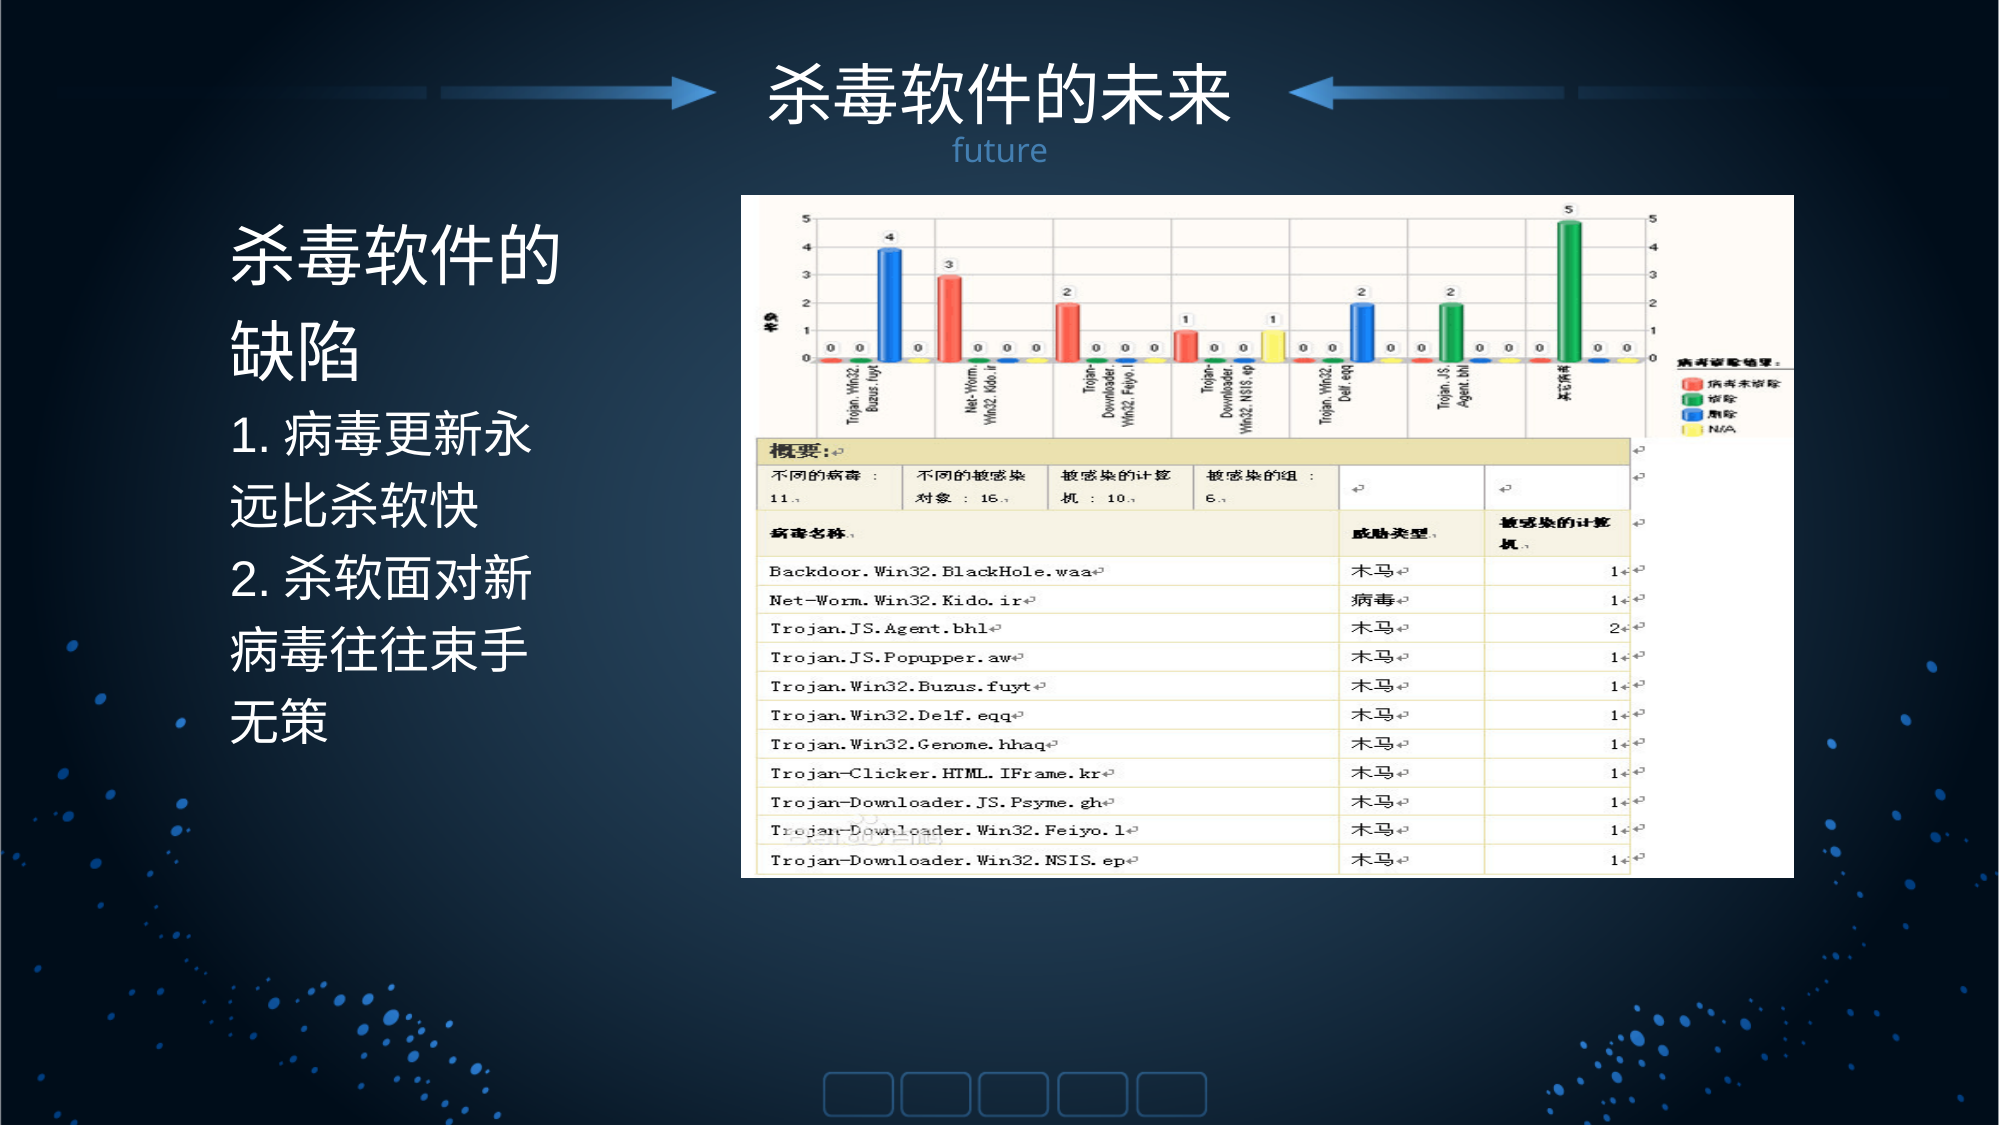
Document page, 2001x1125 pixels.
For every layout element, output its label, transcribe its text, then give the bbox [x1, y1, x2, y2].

picture [0, 0, 2000, 1125]
text_box 杀毒软件的缺陷 1.病毒更新永远比杀软快 2.杀软面对新病毒往往束手无策 [194, 190, 591, 957]
text_box future [723, 122, 1277, 177]
text_box 杀毒软件的未来 [709, 45, 1291, 141]
